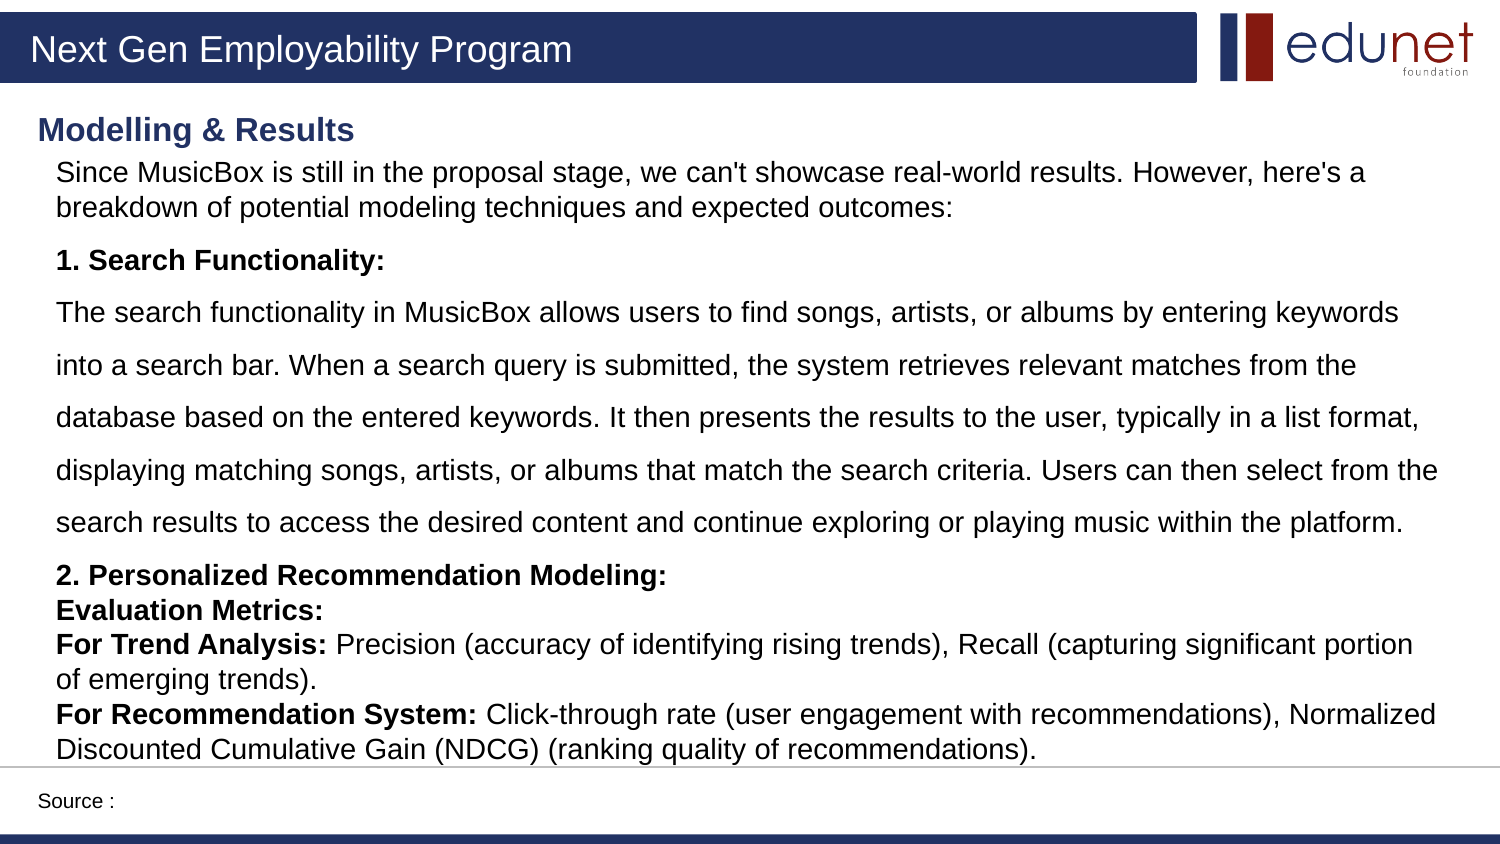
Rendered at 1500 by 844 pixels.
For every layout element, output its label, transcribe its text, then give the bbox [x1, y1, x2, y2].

text_box Since MusicBox is still in the proposal stage, we can't showcase real-world results. However, here's a breakdown of potential modeling techniques and expected outcomes: 1. Search Functionality: The search functionality in MusicBox allows users to find songs, artists, or albums by entering keywords into a search bar. When a search query is submitted, the system retrieves relevant matches from the database based on the entered keywords. It then presents the results to the user, typically in a list format, displaying matching songs, artists, or albums that match the search criteria. Users can then select from the search results to access the desired content and continue exploring or playing music within the platform. 2. Personalized Recommendation Modeling: Evaluation Metrics: For Trend Analysis: Precision (accuracy of identifying rising trends), Recall (capturing significant portion of emerging trends). For Recommendation System: Click-through rate (user engagement with recommendations), Normalized Discounted Cumulative Gain (NDCG) (ranking quality of recommendations). [40, 146, 1460, 766]
picture [1279, 14, 1482, 83]
title Modelling & Results [22, 93, 505, 147]
text_box Source : [22, 776, 139, 826]
